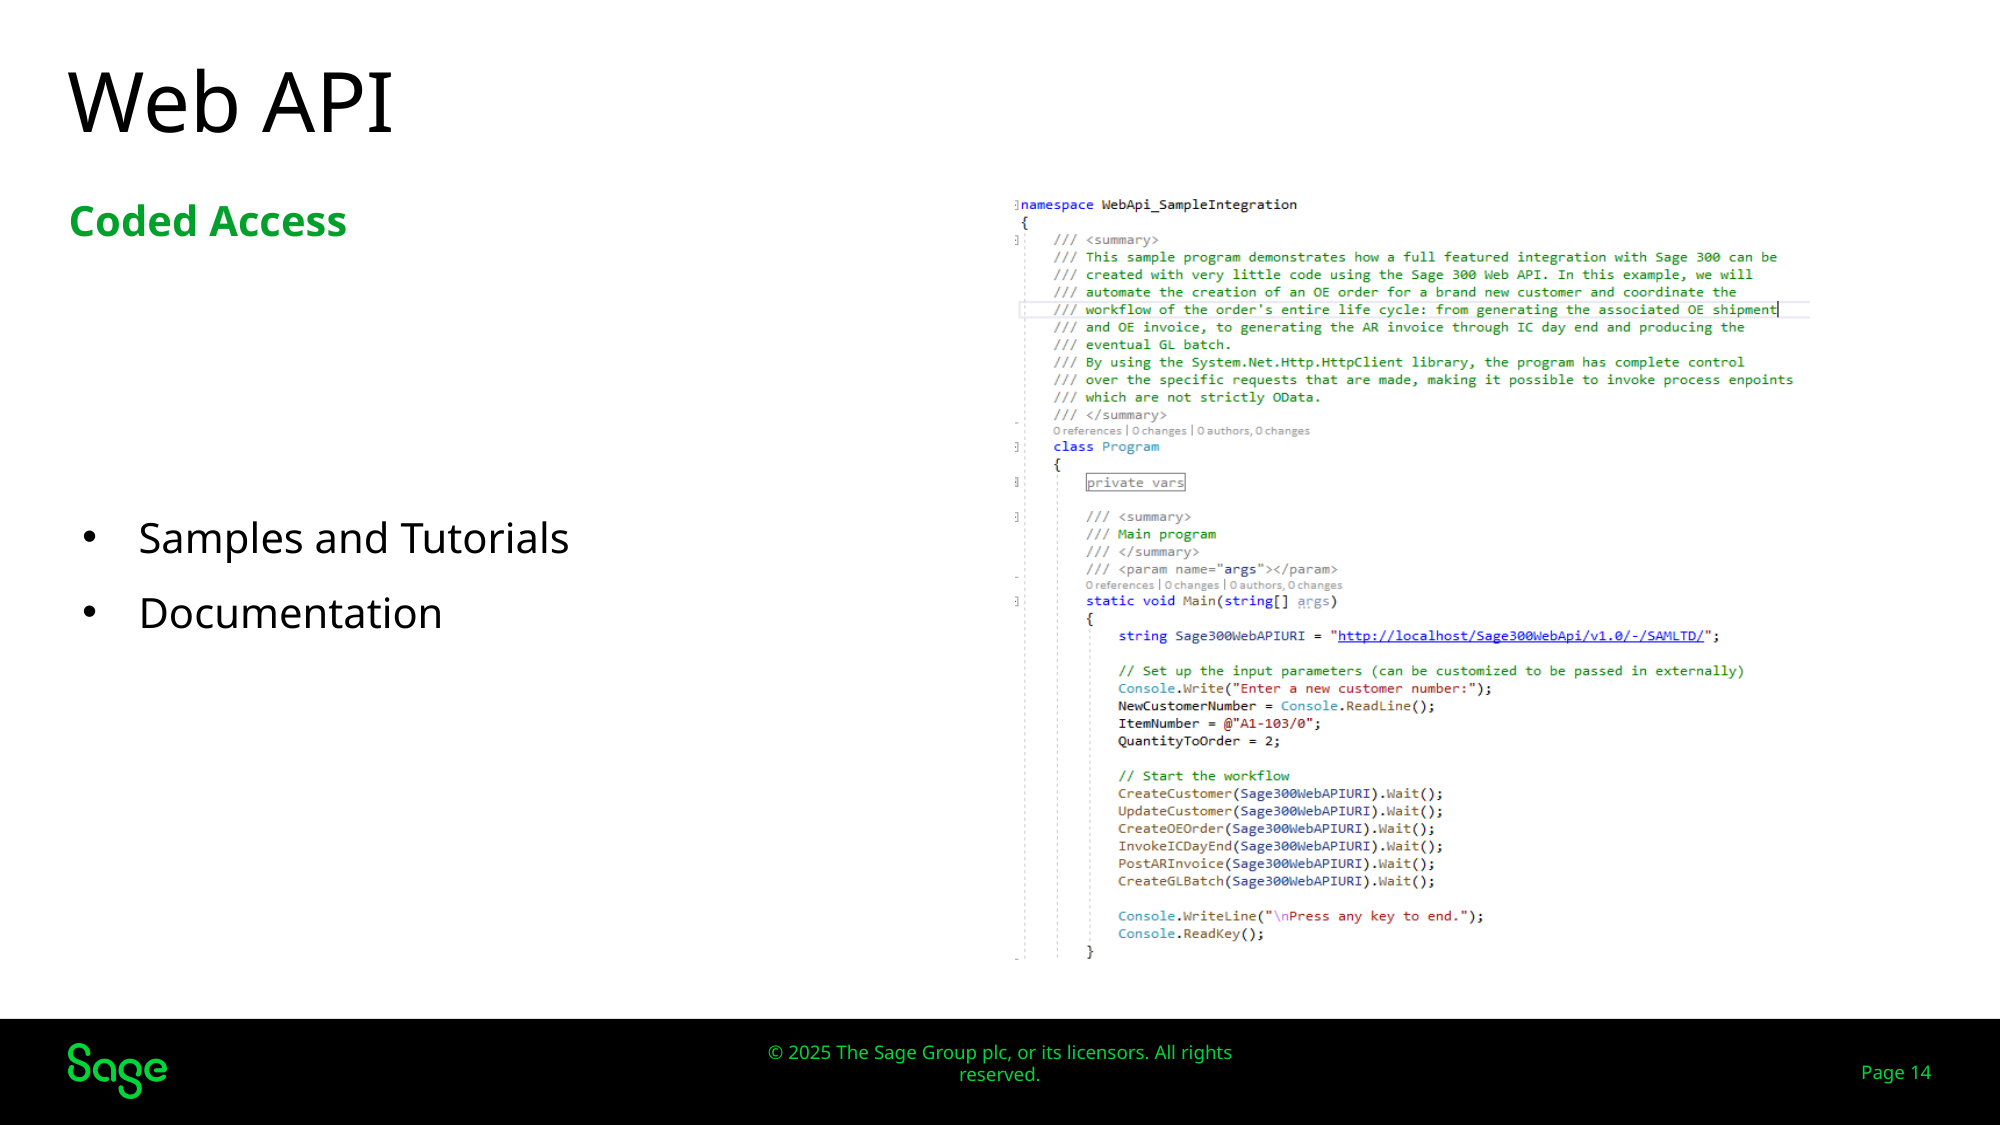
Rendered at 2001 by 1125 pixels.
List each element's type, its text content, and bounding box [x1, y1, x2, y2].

title Web API [67, 49, 1930, 147]
text_box Samples and Tutorials Documentation [67, 479, 886, 719]
list Coded Access [68, 186, 1930, 259]
picture [1015, 197, 1810, 961]
picture [68, 1043, 167, 1099]
slide_number Page 14 [1809, 1043, 1947, 1104]
